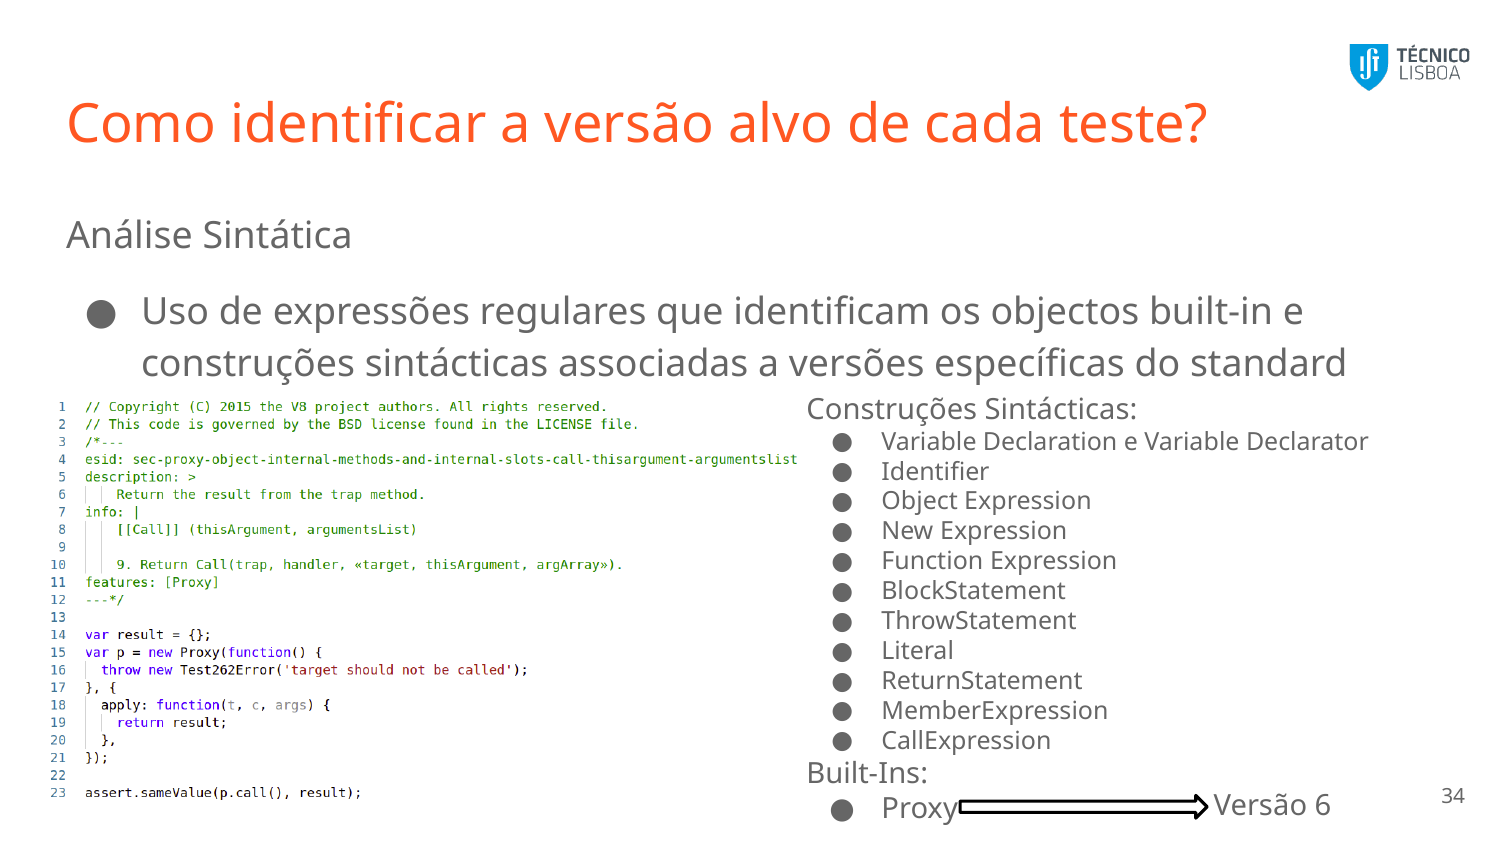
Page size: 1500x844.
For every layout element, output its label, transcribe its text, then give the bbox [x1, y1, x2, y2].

text_box [960, 795, 1198, 819]
text_box Construções Sintácticas: Variable Declaration e Variable Declarator Identifier Object Expression New Expression Function Expression BlockStatement ThrowStatement Literal ReturnStatement MemberExpression CallExpression Built-Ins: Proxy [791, 375, 1449, 840]
list Análise Sintática Uso de expressões regulares que identificam os objectos built-in e construções sintácticas associadas a versões específicas do standard [51, 189, 1449, 395]
text_box Versão 6 [1198, 771, 1365, 837]
picture [50, 397, 798, 803]
picture [1319, 0, 1500, 136]
title Como identificar a versão alvo de cada teste? [51, 72, 1449, 167]
slide_number ‹#› [1449, 764, 1480, 830]
